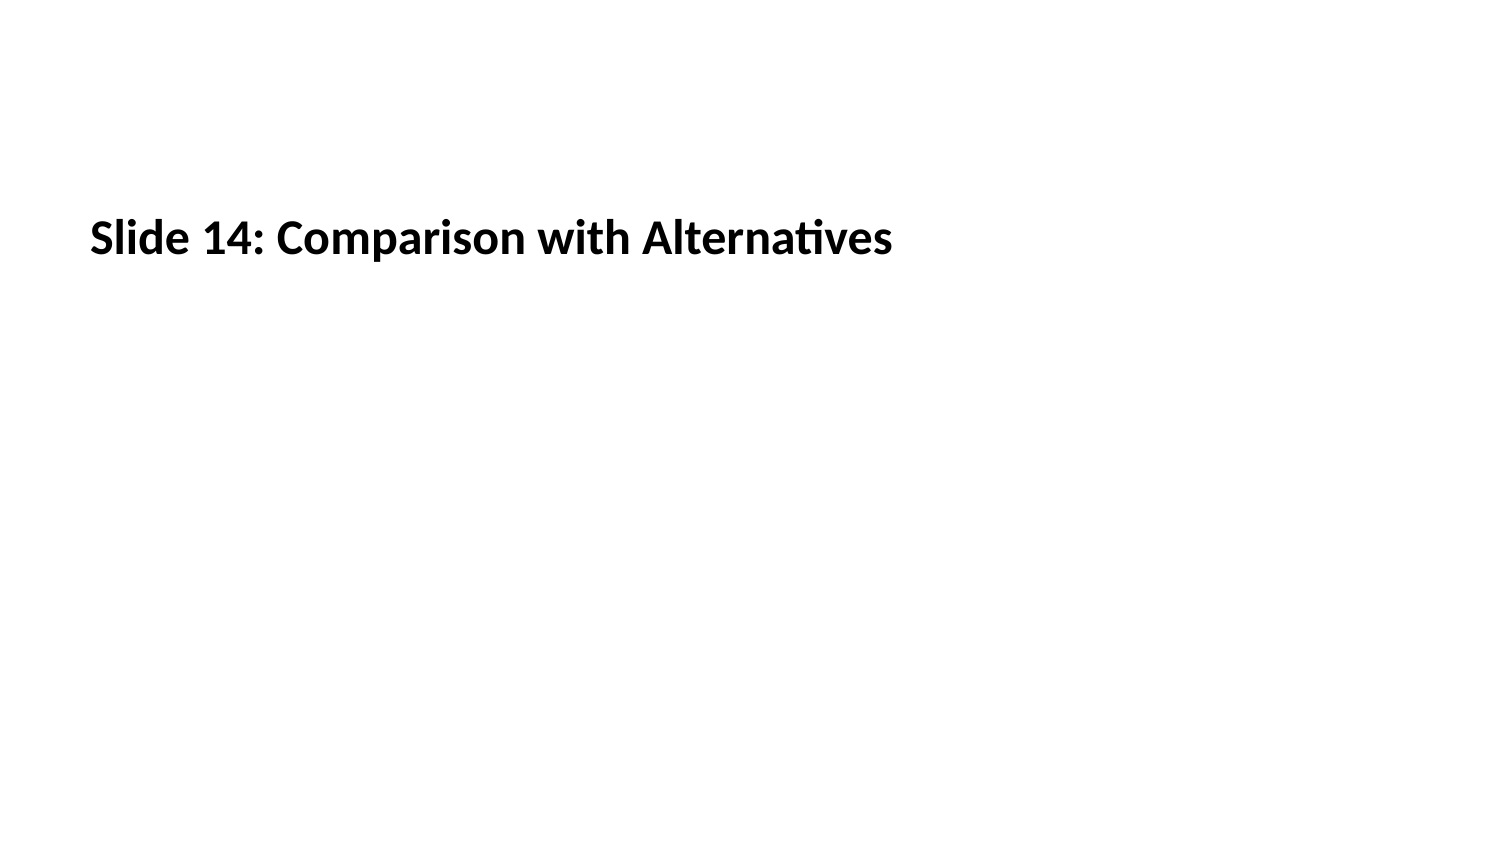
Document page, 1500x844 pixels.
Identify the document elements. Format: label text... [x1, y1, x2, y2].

list Slide 14: Comparison with Alternatives [75, 196, 1425, 754]
